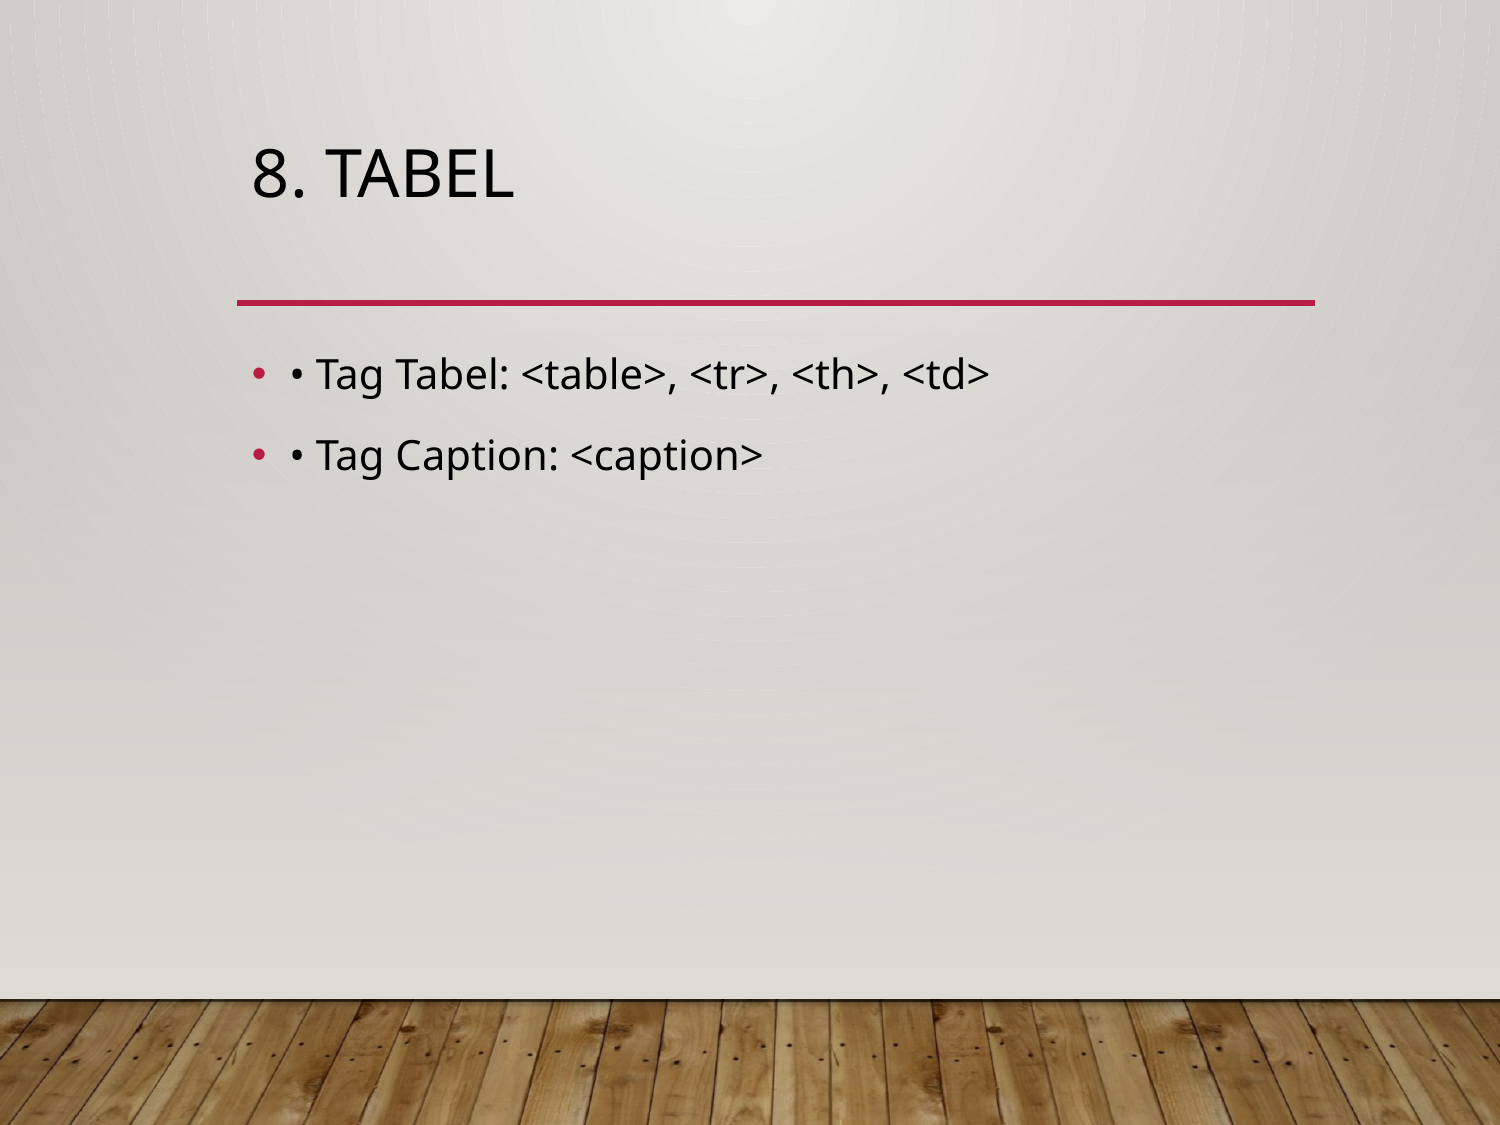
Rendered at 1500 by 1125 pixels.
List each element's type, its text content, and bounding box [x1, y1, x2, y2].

list • Tag Tabel: <table>, <tr>, <th>, <td> • Tag Caption: <caption> [236, 330, 1315, 897]
picture [0, 999, 1500, 1125]
title 8. Tabel [236, 131, 1315, 305]
